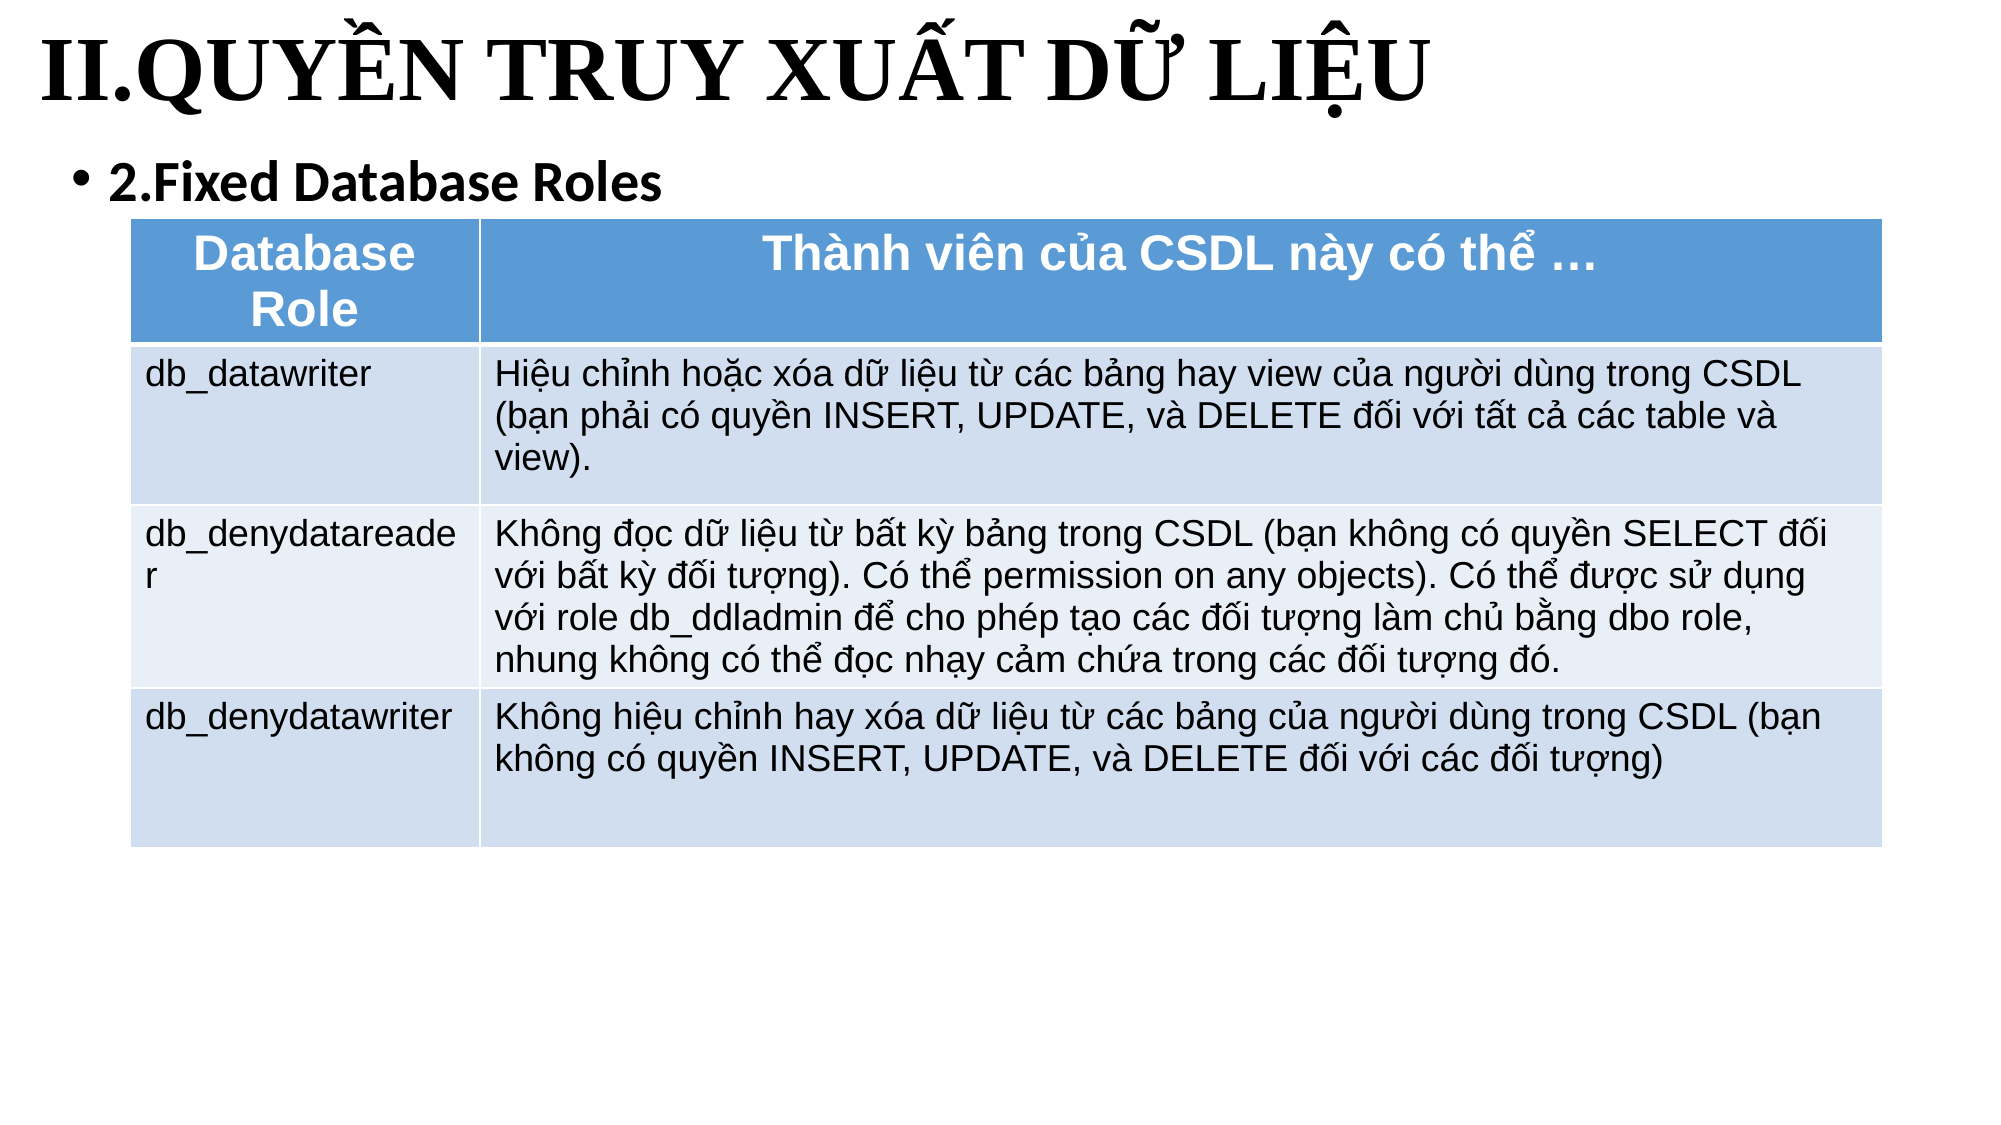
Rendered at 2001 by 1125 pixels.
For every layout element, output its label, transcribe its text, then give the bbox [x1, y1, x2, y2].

table_cell db_denydatareader [131, 506, 479, 687]
table_cell db_denydatawriter [131, 689, 479, 847]
table_header Database Role [131, 219, 479, 342]
table_cell Không hiệu chỉnh hay xóa dữ liệu từ các bảng của người dùng trong CSDL (bạn không có quyền INSERT, UPDATE, và DELETE đối với các đối tượng) [481, 689, 1882, 847]
title II.QUYỀN TRUY XUẤT DỮ LIỆU [24, 0, 1750, 180]
table_cell db_datawriter [131, 347, 479, 504]
table_header Thành viên của CSDL này có thể … [481, 219, 1882, 342]
table_cell Hiệu chỉnh hoặc xóa dữ liệu từ các bảng hay view của người dùng trong CSDL (bạn phải có quyền INSERT, UPDATE, và DELETE đối với tất cả các table và view). [481, 347, 1882, 504]
table_cell Không đọc dữ liệu từ bất kỳ bảng trong CSDL (bạn không có quyền SELECT đối với bất kỳ đối tượng). Có thể permission on any objects). Có thể được sử dụng với role db_ddladmin để cho phép tạo các đối tượng làm chủ bằng dbo role, nhung không có thể đọc nhạy cảm chứa trong các đối tượng đó. [481, 506, 1882, 687]
list 2.Fixed Database Roles [56, 114, 1782, 907]
